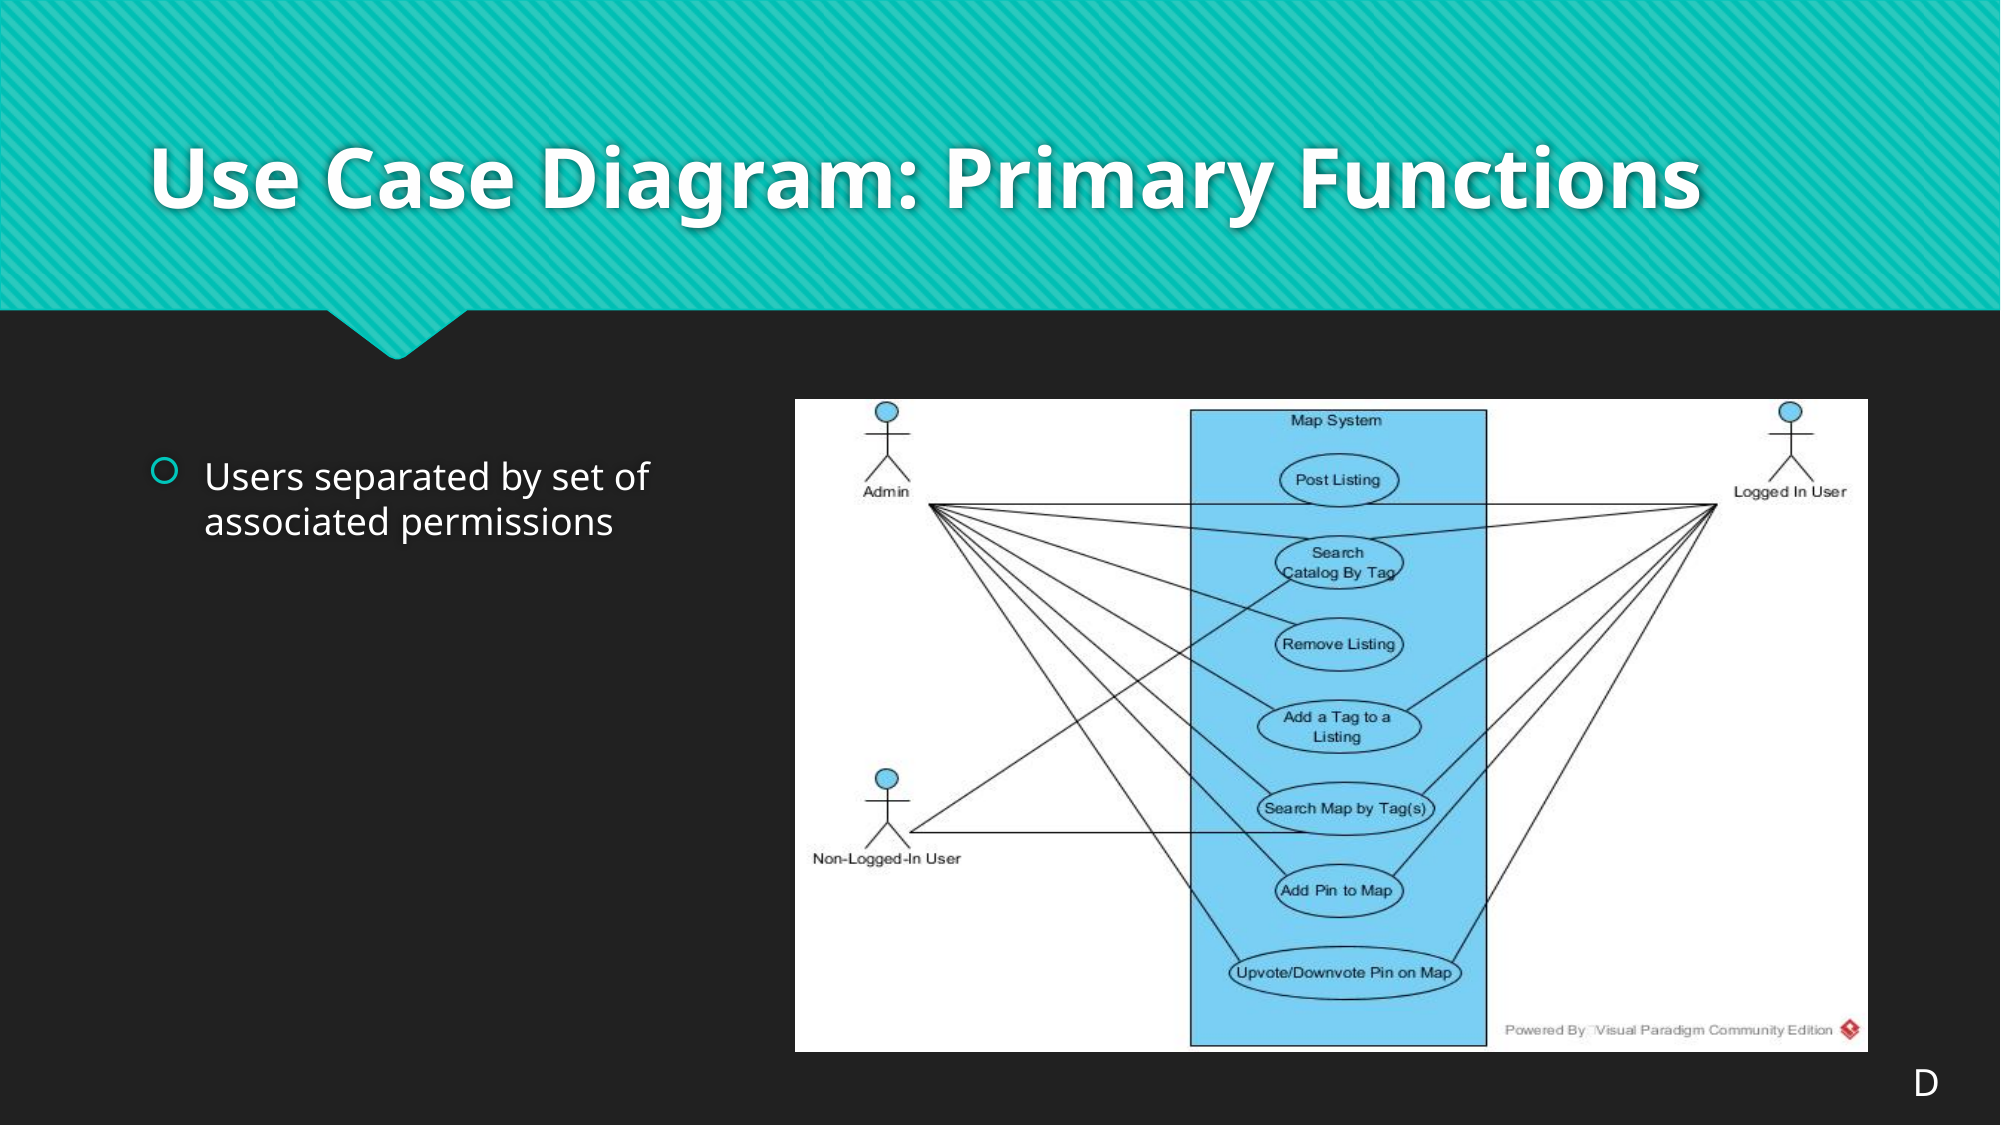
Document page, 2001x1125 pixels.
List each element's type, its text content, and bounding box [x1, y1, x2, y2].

text_box D [1897, 1051, 2000, 1112]
list Users separated by set of associated permissions [132, 399, 795, 1052]
picture [795, 399, 1868, 1052]
title Use Case Diagram: Primary Functions [132, 73, 1868, 233]
